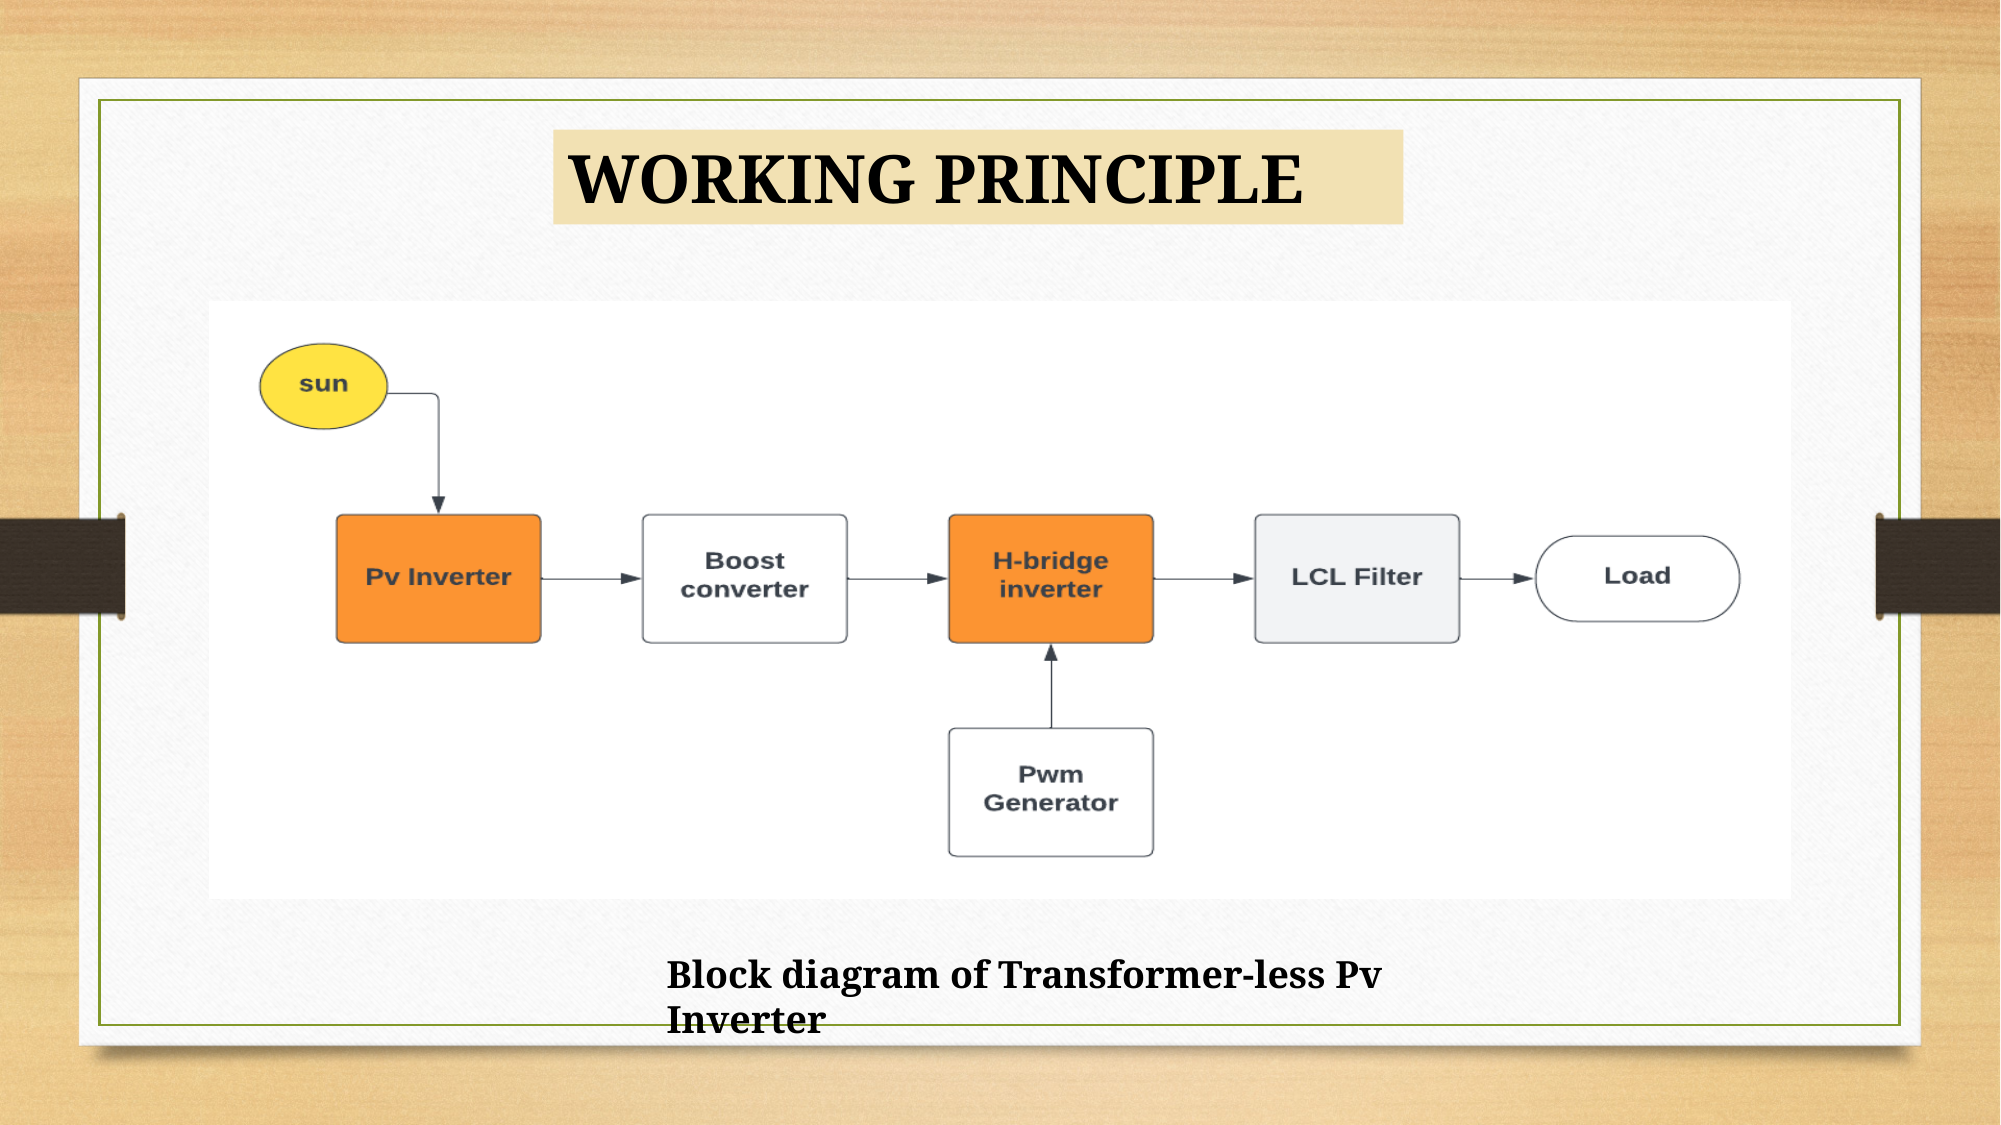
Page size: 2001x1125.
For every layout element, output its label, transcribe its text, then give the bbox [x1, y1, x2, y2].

picture [0, 0, 2001, 1125]
text_box Block diagram of Transformer-less Pv Inverter [651, 943, 1480, 1049]
text_box WORKING PRINCIPLE [553, 129, 1404, 225]
